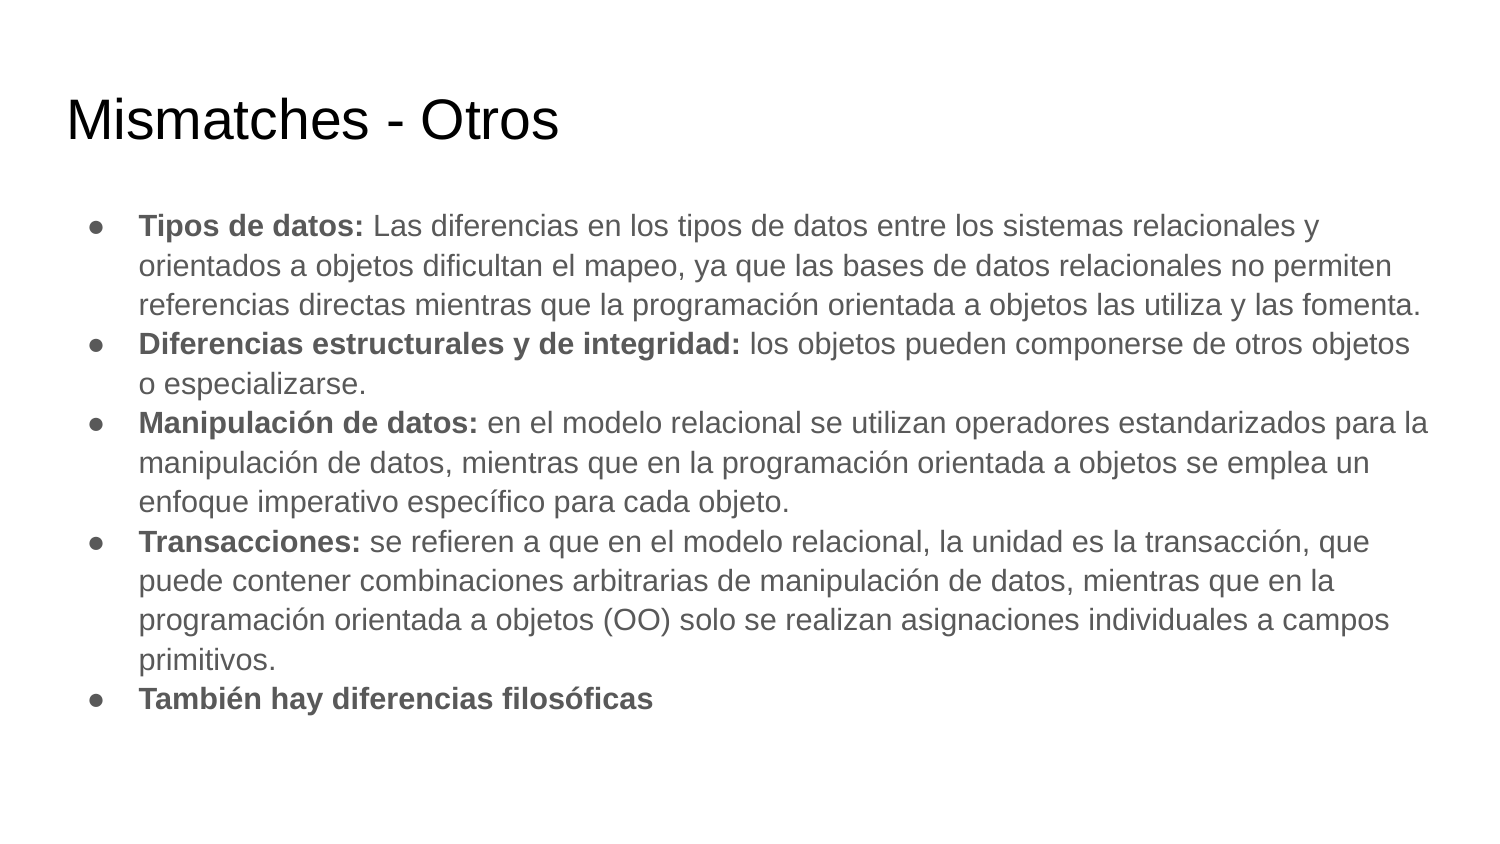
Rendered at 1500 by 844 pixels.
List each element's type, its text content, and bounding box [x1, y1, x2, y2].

title Mismatches - Otros [51, 72, 1449, 167]
list Tipos de datos: Las diferencias en los tipos de datos entre los sistemas relacionales y orientados a objetos dificultan el mapeo, ya que las bases de datos relacionales no permiten referencias directas mientras que la programación orientada a objetos las utiliza y las fomenta. Diferencias estructurales y de integridad: los objetos pueden componerse de otros objetos o especializarse. Manipulación de datos: en el modelo relacional se utilizan operadores estandarizados para la manipulación de datos, mientras que en la programación orientada a objetos se emplea un enfoque imperativo específico para cada objeto. Transacciones: se refieren a que en el modelo relacional, la unidad es la transacción, que puede contener combinaciones arbitrarias de manipulación de datos, mientras que en la programación orientada a objetos (OO) solo se realizan asignaciones individuales a campos primitivos. También hay diferencias filosóficas [51, 189, 1449, 750]
